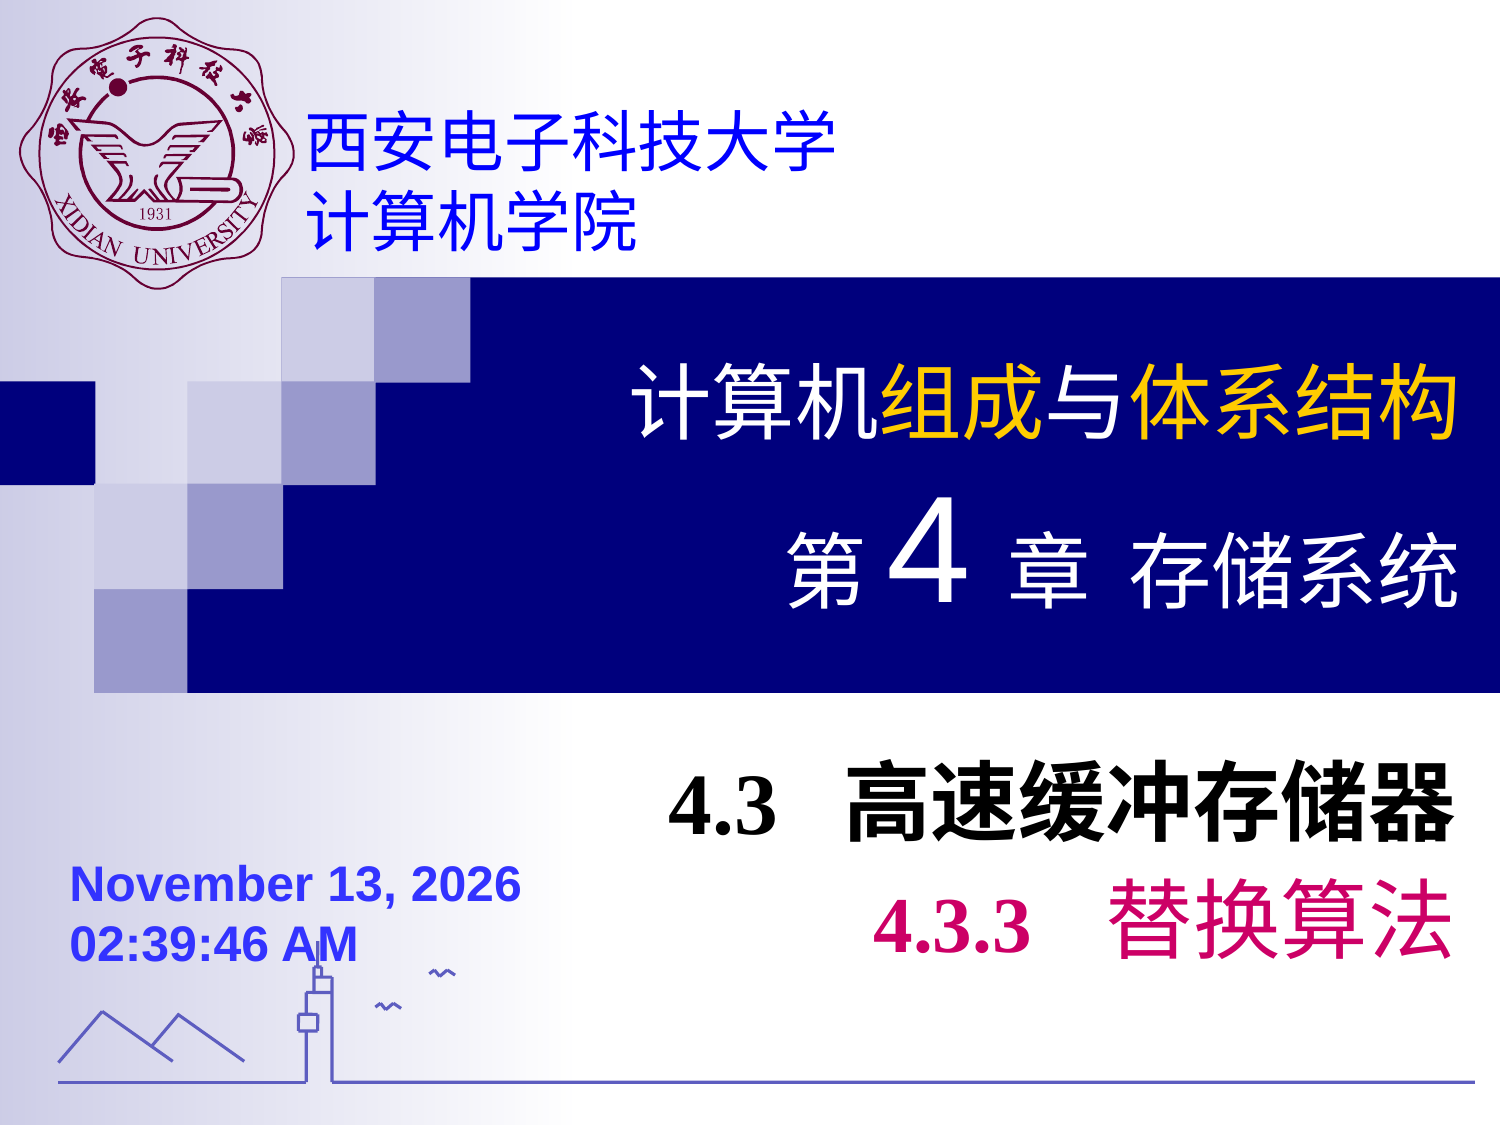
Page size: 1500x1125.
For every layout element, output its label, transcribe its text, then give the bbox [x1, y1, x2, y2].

subtitle 计算机组成与体系结构 第4章 存储系统 [64, 278, 1477, 705]
text_box 4.3 高速缓冲存储器 [324, 739, 1471, 857]
text_box 4.3.3 替换算法 [324, 857, 1471, 988]
